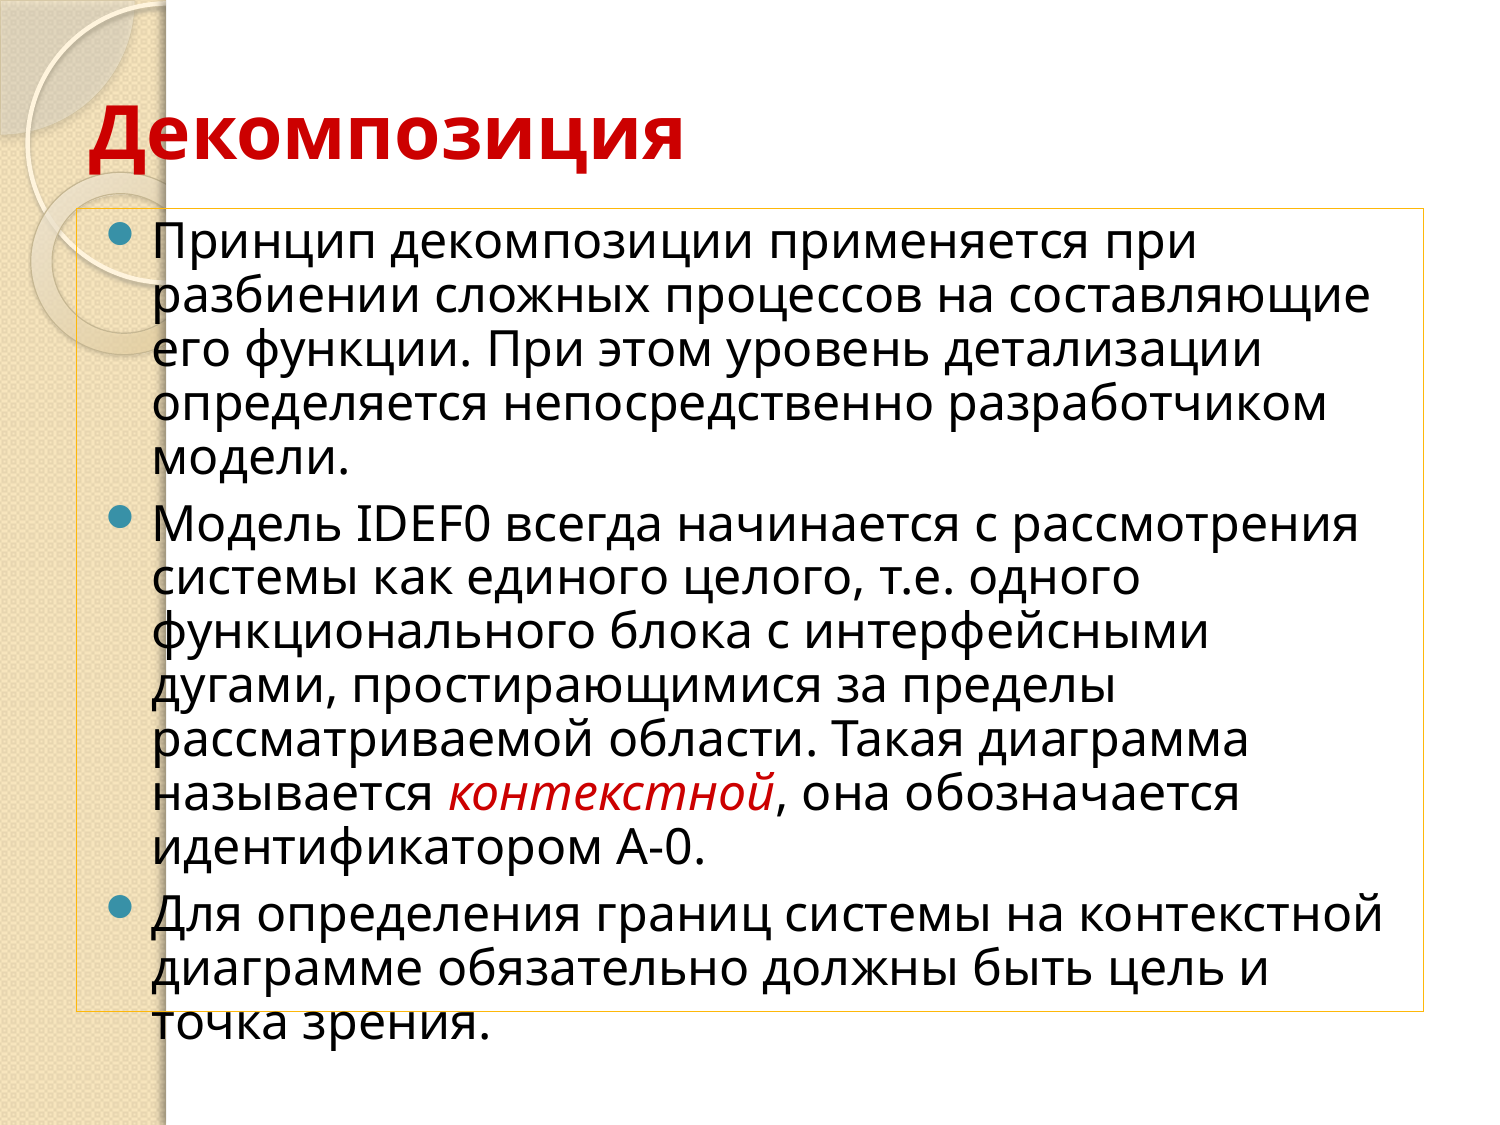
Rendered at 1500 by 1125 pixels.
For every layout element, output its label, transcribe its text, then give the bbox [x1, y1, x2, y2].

list Принцип декомпозиции применяется при разбиении сложных процессов на составляющие его функции. При этом уровень детализации определяется непосредственно разработчиком модели. Модель IDEF0 всегда начинается с рассмотрения системы как единого целого, т.е. одного функционального блока с интерфейсными дугами, простирающимися за пределы рассматриваемой области. Такая диаграмма называется контекстной, она обозначается идентификатором А-0. Для определения границ системы на контекстной диаграмме обязательно должны быть цель и точка зрения. [76, 208, 1424, 1012]
title Декомпозиция [75, 75, 1425, 185]
